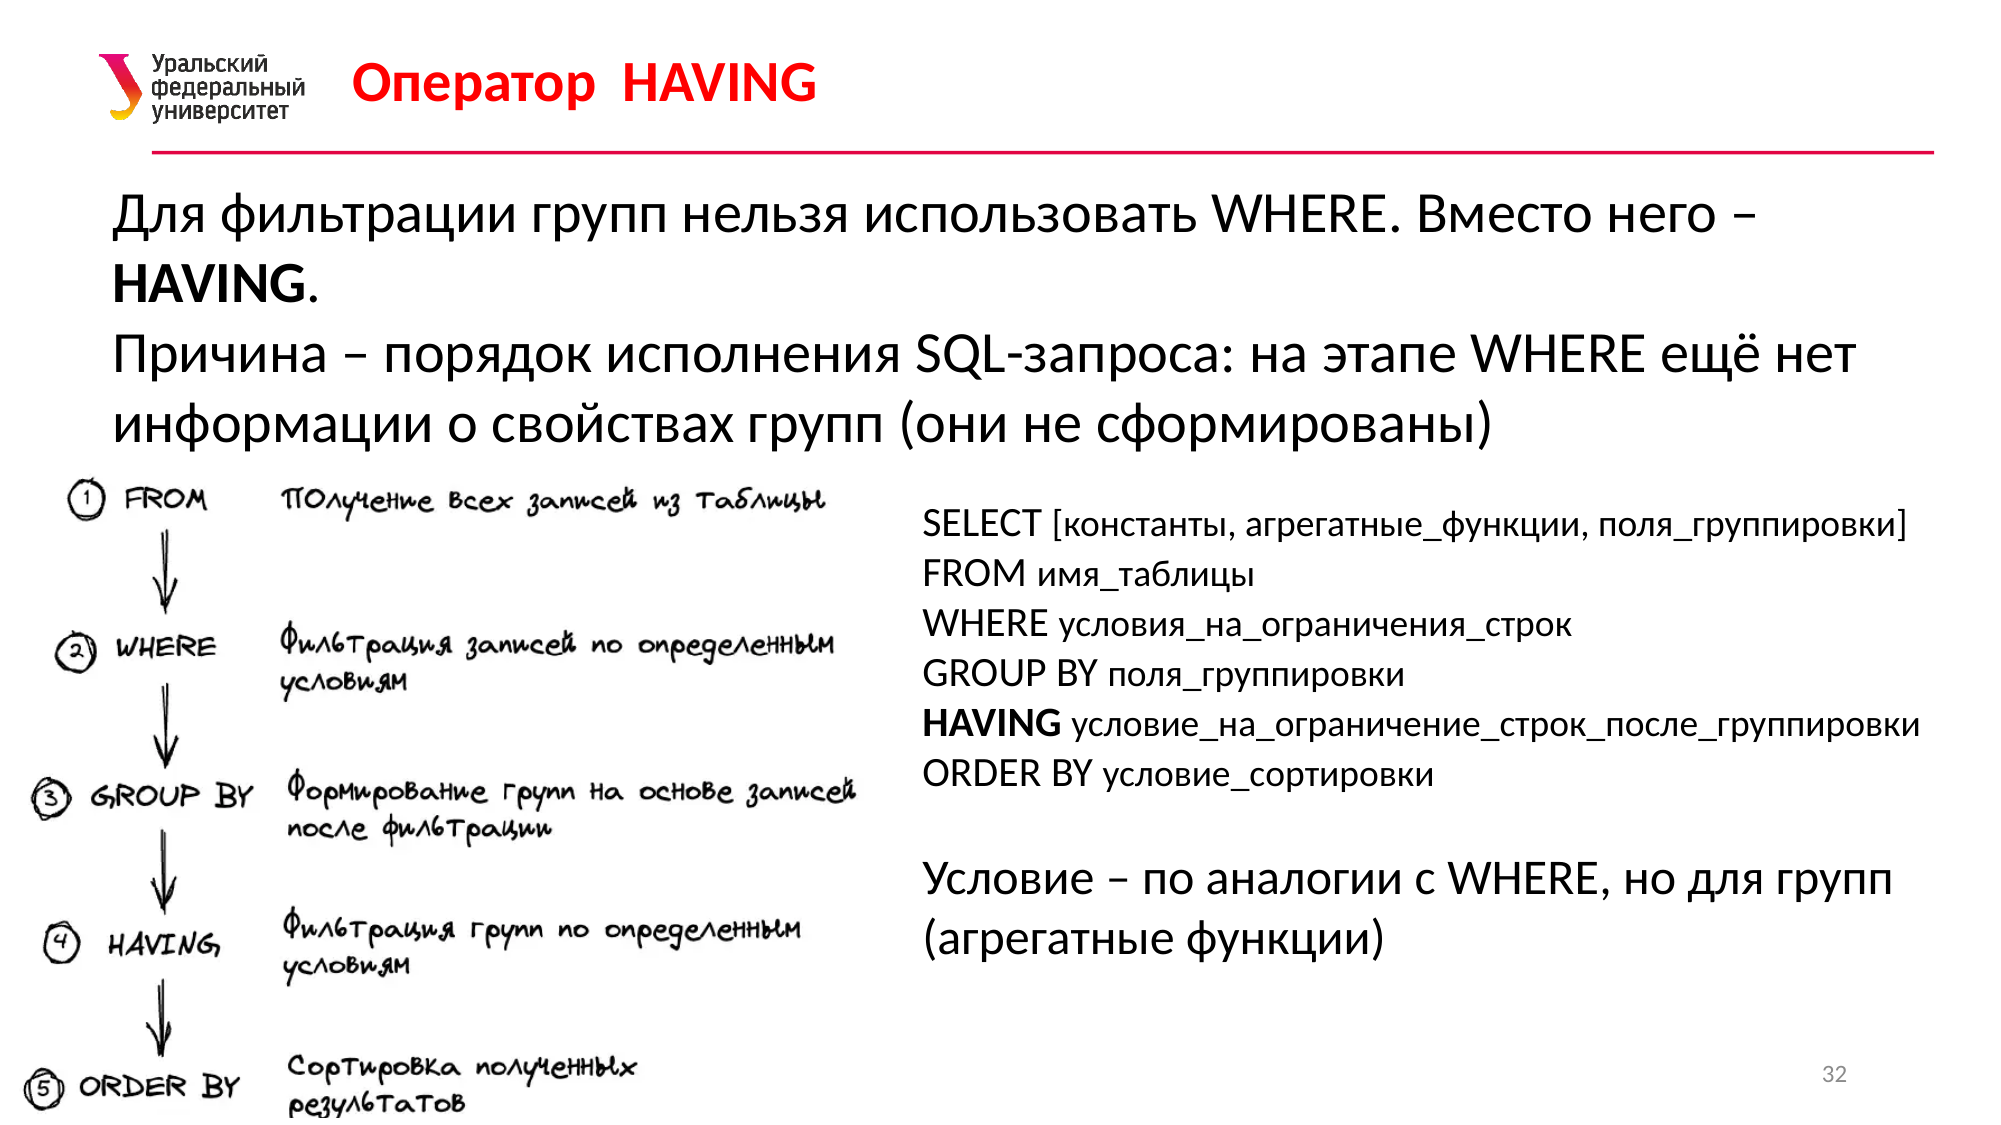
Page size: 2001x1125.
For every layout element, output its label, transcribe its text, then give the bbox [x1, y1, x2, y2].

text_box SELECT [константы, агрегатные_функции, поля_группировки] FROM имя_таблицы WHERE условия_на_ограничения_строк GROUP BY поля_группировки HAVING условие_на_ограничение_строк_после_группировки ORDER BY условие_сортировки [907, 486, 1960, 852]
picture [13, 461, 883, 1118]
text_box Для фильтрации групп нельзя использовать WHERE. Вместо него – HAVING. Причина – порядок исполнения SQL-запроса: на этапе WHERE ещё нет информации о свойствах групп (они не сформированы) [97, 166, 1935, 532]
text_box Оператор HAVING [337, 36, 1945, 121]
text_box [151, 150, 1935, 155]
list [98, 52, 320, 124]
text_box Условие – по аналогии с WHERE, но для групп (агрегатные функции) [907, 837, 1918, 973]
slide_number 32 [1412, 1042, 1863, 1103]
